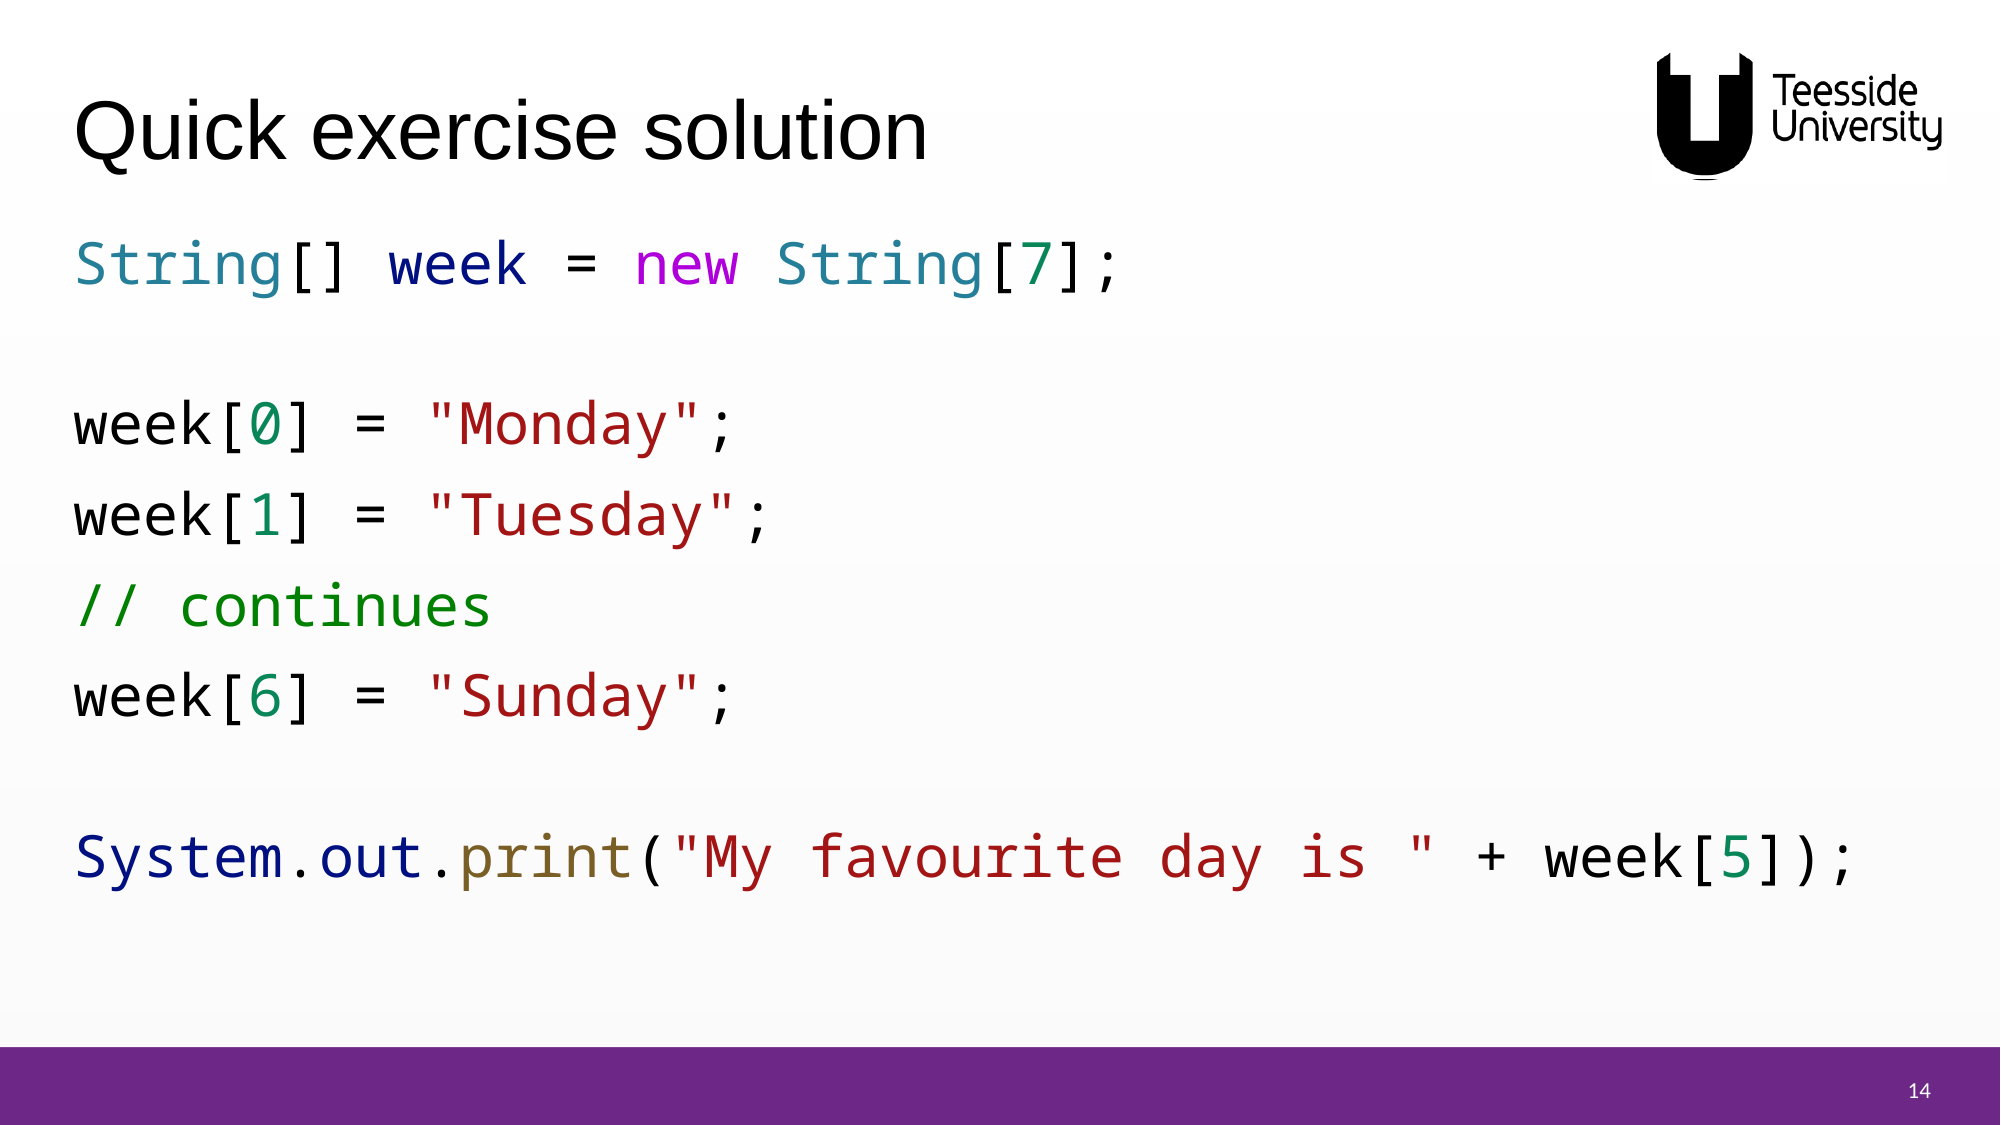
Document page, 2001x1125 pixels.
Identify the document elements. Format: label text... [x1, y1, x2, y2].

picture [1652, 48, 1946, 184]
list String[] week = new String[7]; week[0] = "Monday"; week[1] = "Tuesday"; // continues week[6] = "Sunday"; System.out.print("My favourite day is " + week[5]); [59, 218, 1942, 1022]
title Quick exercise solution [59, 53, 1613, 184]
